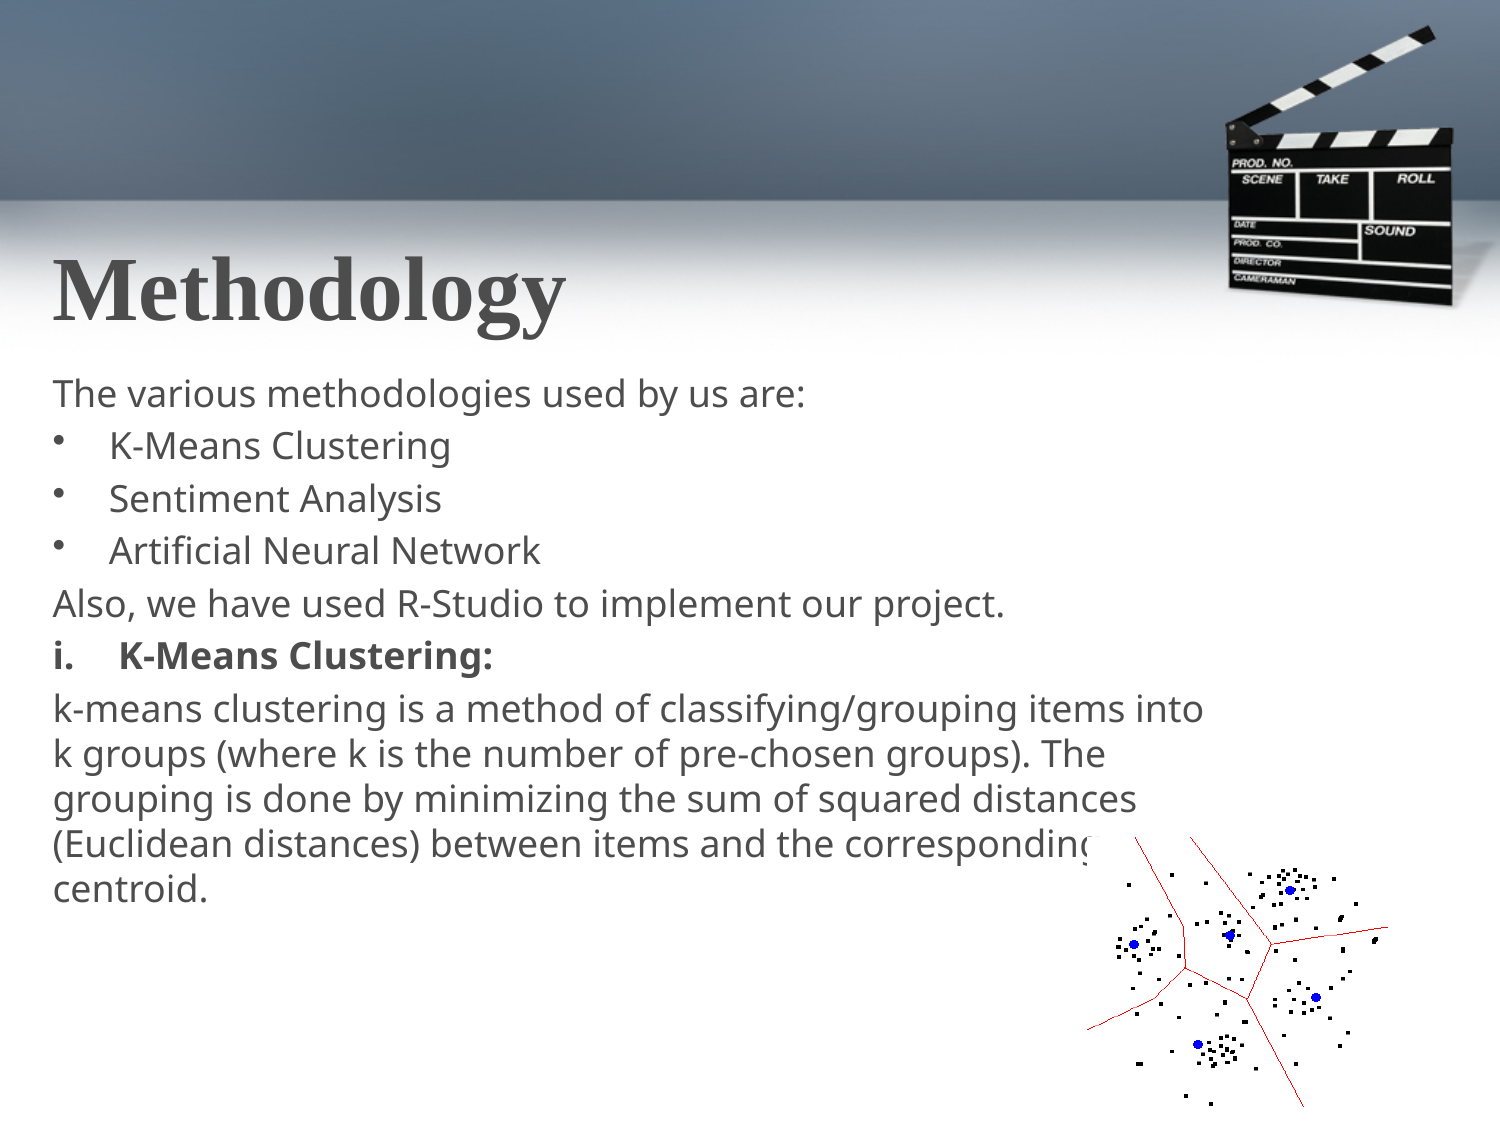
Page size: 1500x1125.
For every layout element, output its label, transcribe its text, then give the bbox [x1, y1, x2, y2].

picture [0, 0, 1500, 1125]
list The various methodologies used by us are: K-Means Clustering Sentiment Analysis Artificial Neural Network Also, we have used R-Studio to implement our project. K-Means Clustering: k-means clustering is a method of classifying/grouping items into k groups (where k is the number of pre-chosen groups). The grouping is done by minimizing the sum of squared distances (Euclidean distances) between items and the corresponding centroid. [37, 362, 1238, 1063]
title Methodology [37, 224, 1238, 343]
